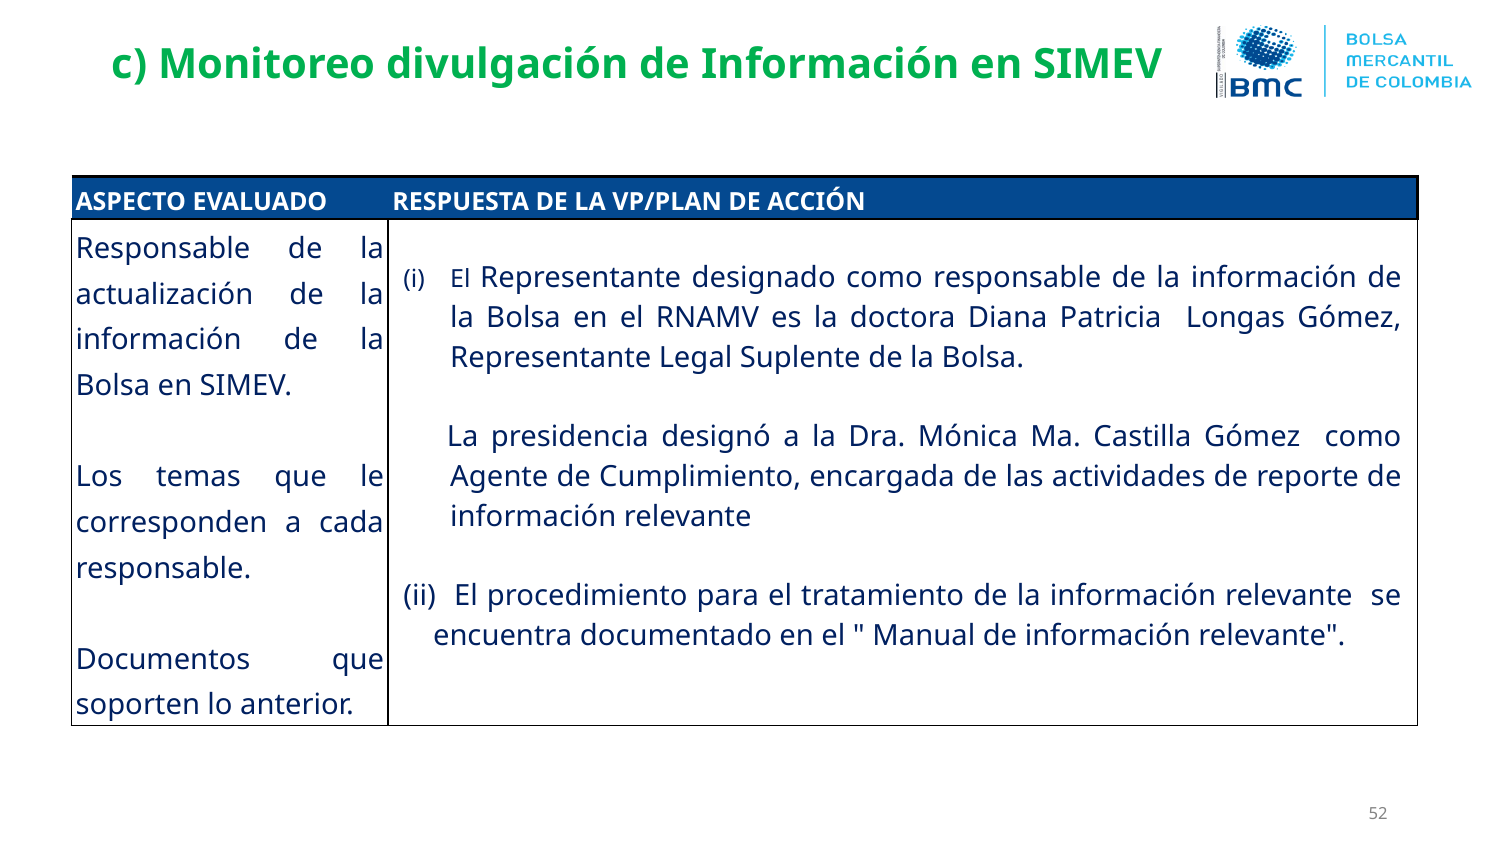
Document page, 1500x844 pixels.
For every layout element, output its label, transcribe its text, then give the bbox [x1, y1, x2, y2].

table_header RESPUESTA DE LA VP/PLAN DE ACCIÓN [388, 178, 1416, 218]
picture [1216, 26, 1226, 98]
picture [1228, 25, 1474, 101]
table_cell Responsable de la actualización de la información de la Bolsa en SIMEV. Los temas que le corresponden a cada responsable. Documentos que soporten lo anterior. [72, 220, 387, 725]
table_cell El Representante designado como responsable de la información de la Bolsa en el RNAMV es la doctora Diana Patricia Longas Gómez, Representante Legal Suplente de la Bolsa. La presidencia designó a la Dra. Mónica Ma. Castilla Gómez como Agente de Cumplimiento, encargada de las actividades de reporte de información relevante (ii) El procedimiento para el tratamiento de la información relevante se encuentra documentado en el " Manual de información relevante". [389, 220, 1417, 725]
table_header ASPECTO EVALUADO [72, 178, 388, 218]
text_box c) Monitoreo divulgación de Información en SIMEV [87, 29, 1199, 103]
